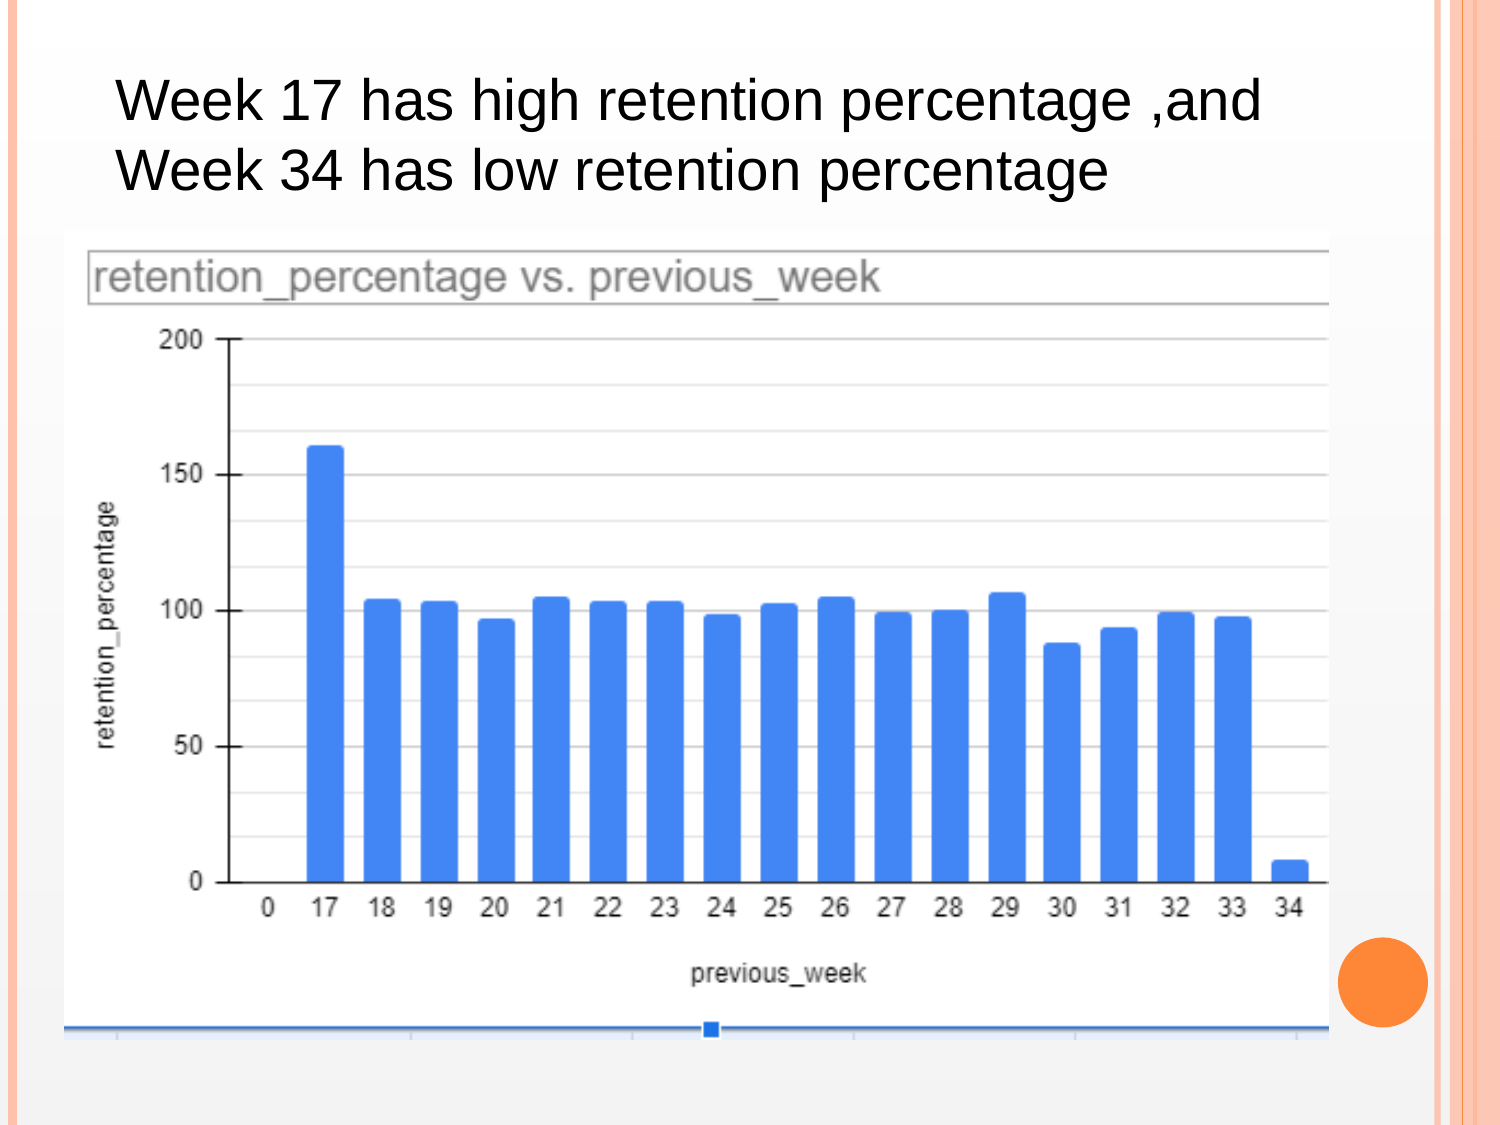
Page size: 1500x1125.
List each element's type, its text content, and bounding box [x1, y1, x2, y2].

text_box Week 17 has high retention percentage ,and Week 34 has low retention percentage [100, 54, 1349, 255]
picture [64, 231, 1329, 1040]
